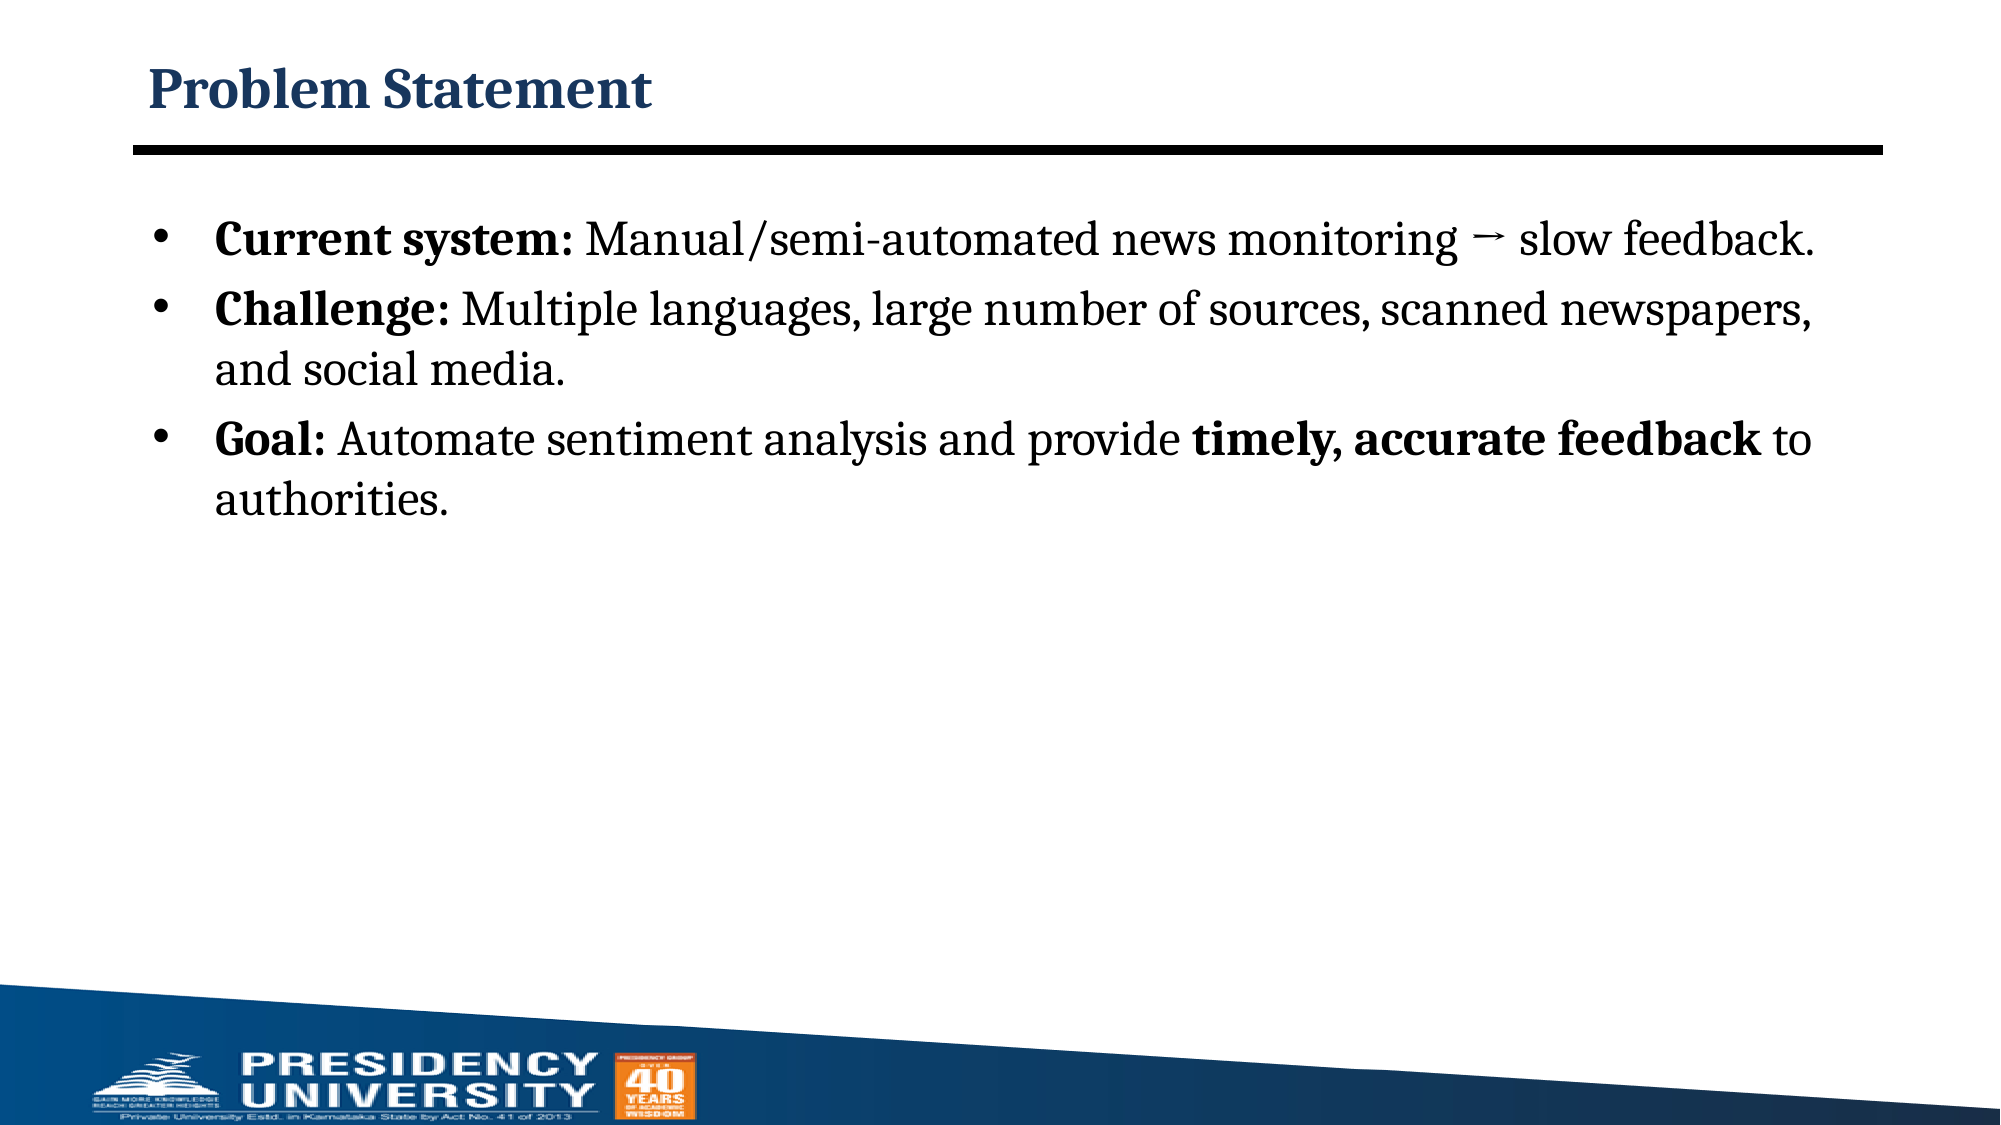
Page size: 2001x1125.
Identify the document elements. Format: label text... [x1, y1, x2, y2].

list Current system: Manual/semi-automated news monitoring → slow feedback. Challenge: Multiple languages, large number of sources, scanned newspapers, and social media. Goal: Automate sentiment analysis and provide timely, accurate feedback to authorities. [125, 197, 1875, 842]
title Problem Statement [133, 45, 1884, 125]
picture [0, 982, 2000, 1125]
